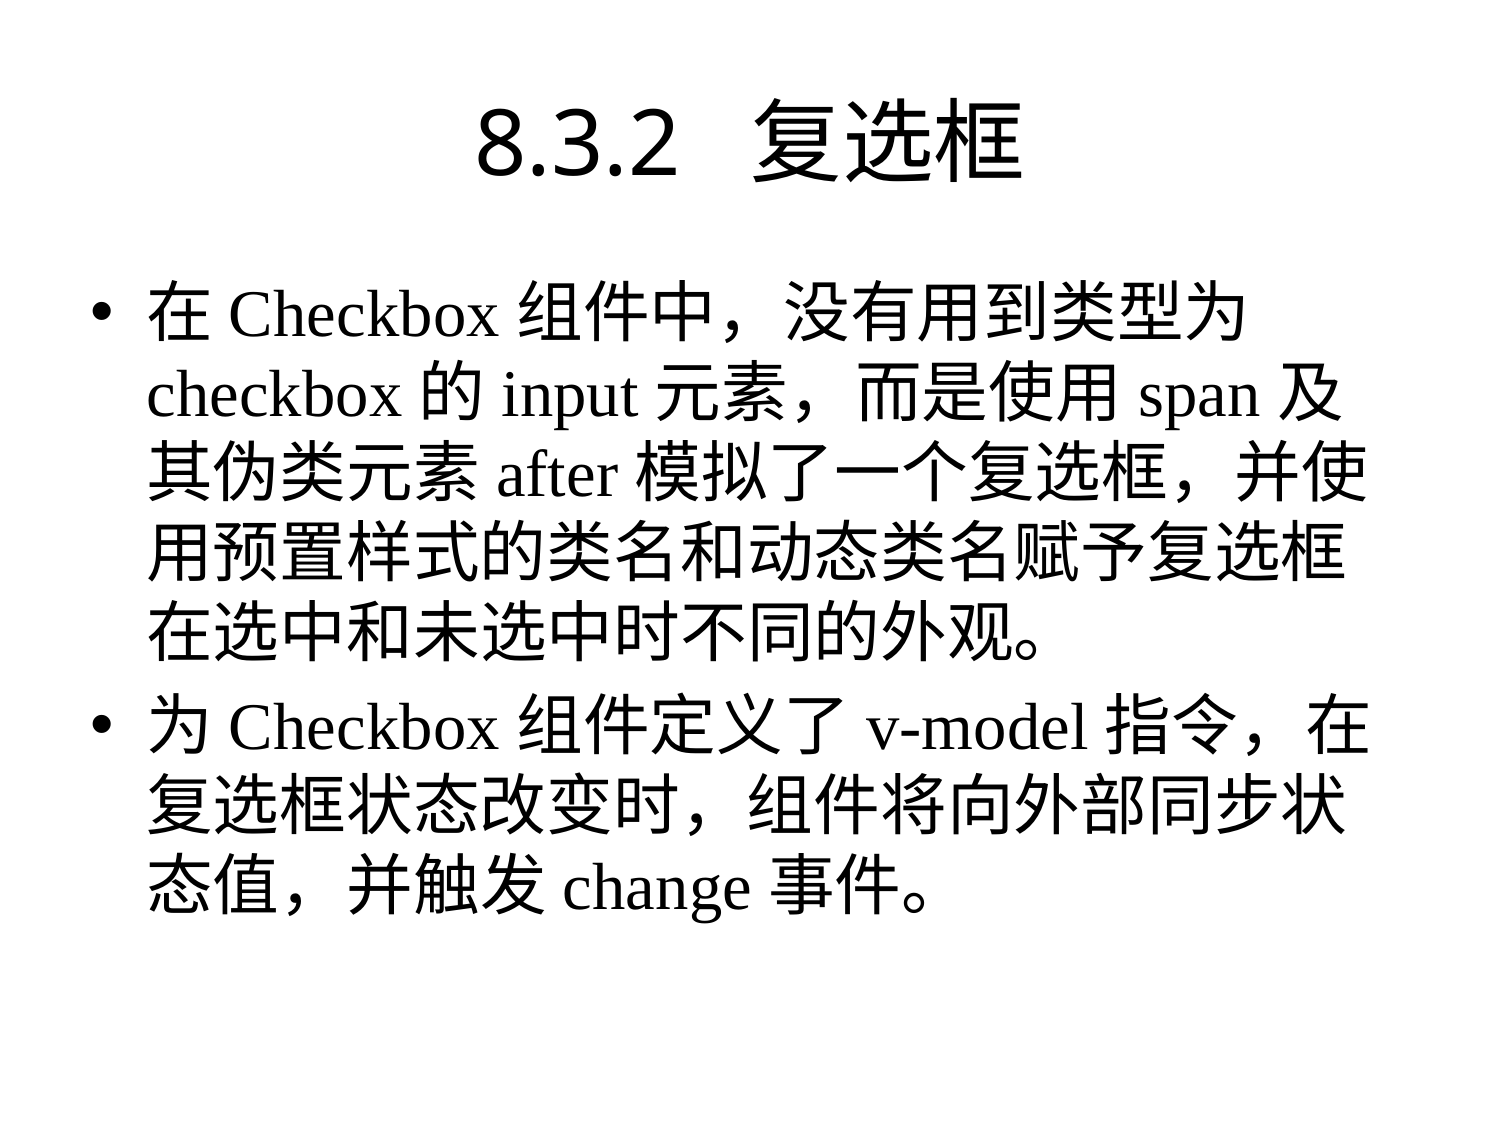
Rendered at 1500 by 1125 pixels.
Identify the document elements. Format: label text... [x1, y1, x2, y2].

title 8.3.2 复选框 [75, 45, 1425, 233]
list 在Checkbox组件中，没有用到类型为checkbox的input元素，而是使用span及其伪类元素after模拟了一个复选框，并使用预置样式的类名和动态类名赋予复选框在选中和未选中时不同的外观。 为Checkbox组件定义了v-model指令，在复选框状态改变时，组件将向外部同步状态值，并触发change事件。 [75, 262, 1425, 1005]
